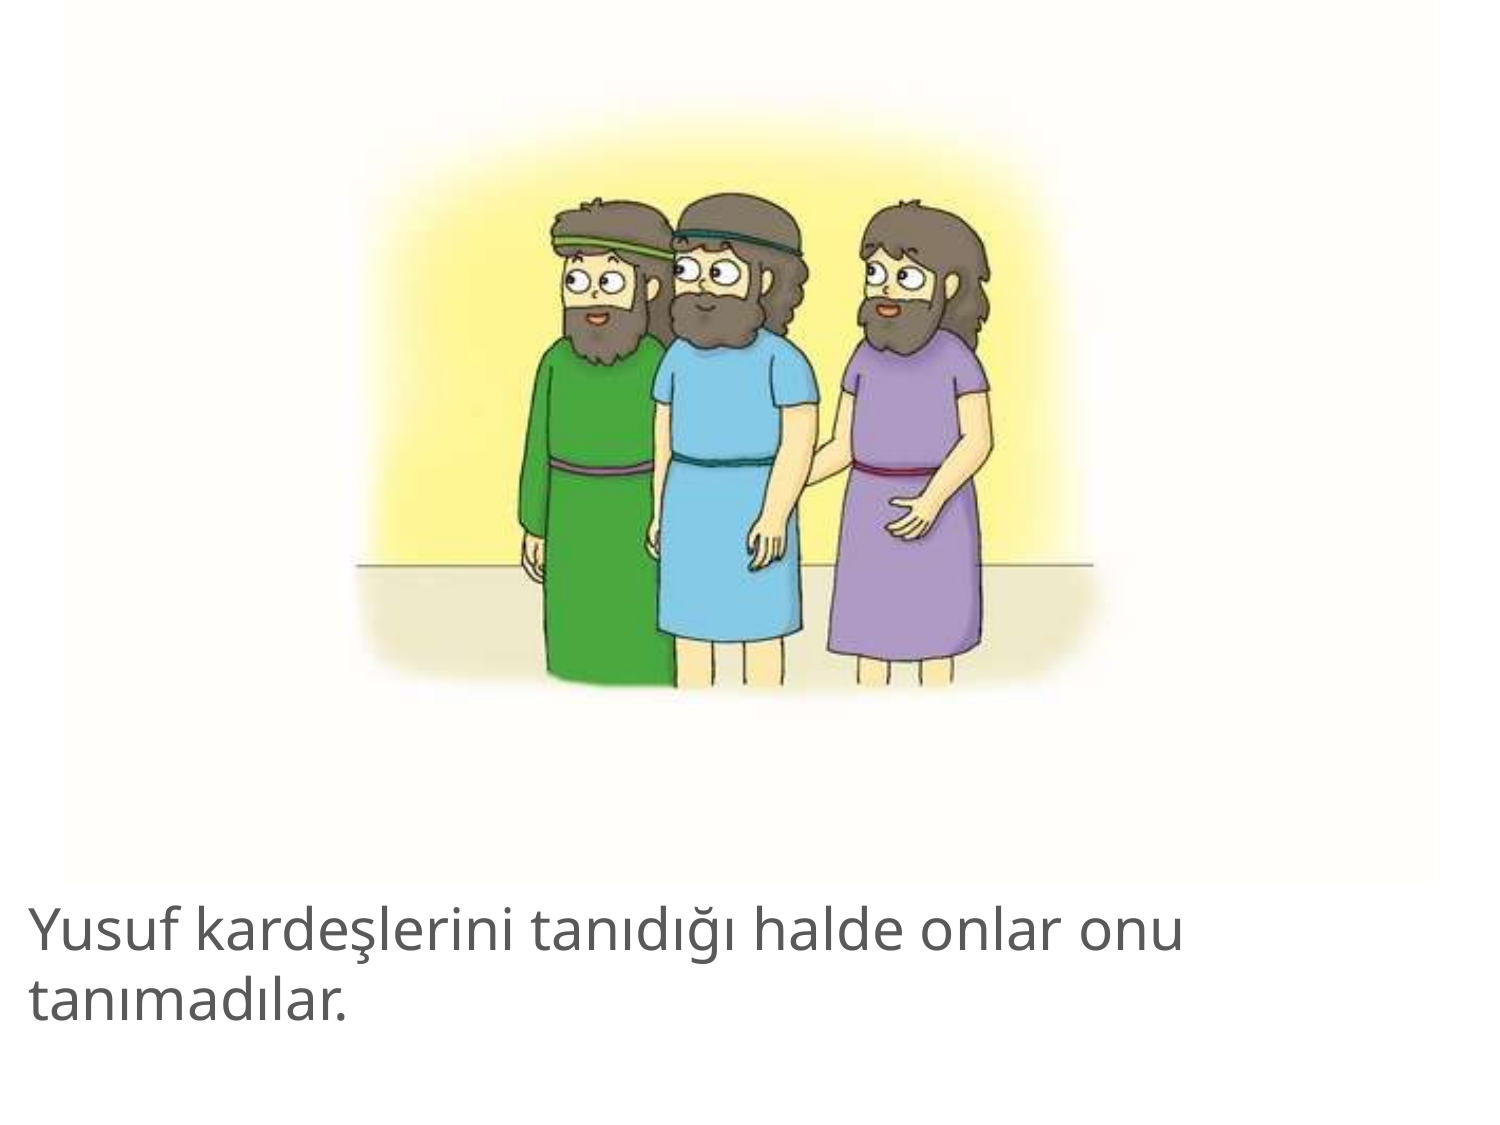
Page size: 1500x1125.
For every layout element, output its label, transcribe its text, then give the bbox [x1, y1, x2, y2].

text_box Yusuf kardeşlerini tanıdığı halde onlar onu tanımadılar. [13, 884, 1499, 1040]
picture [64, 0, 1436, 882]
